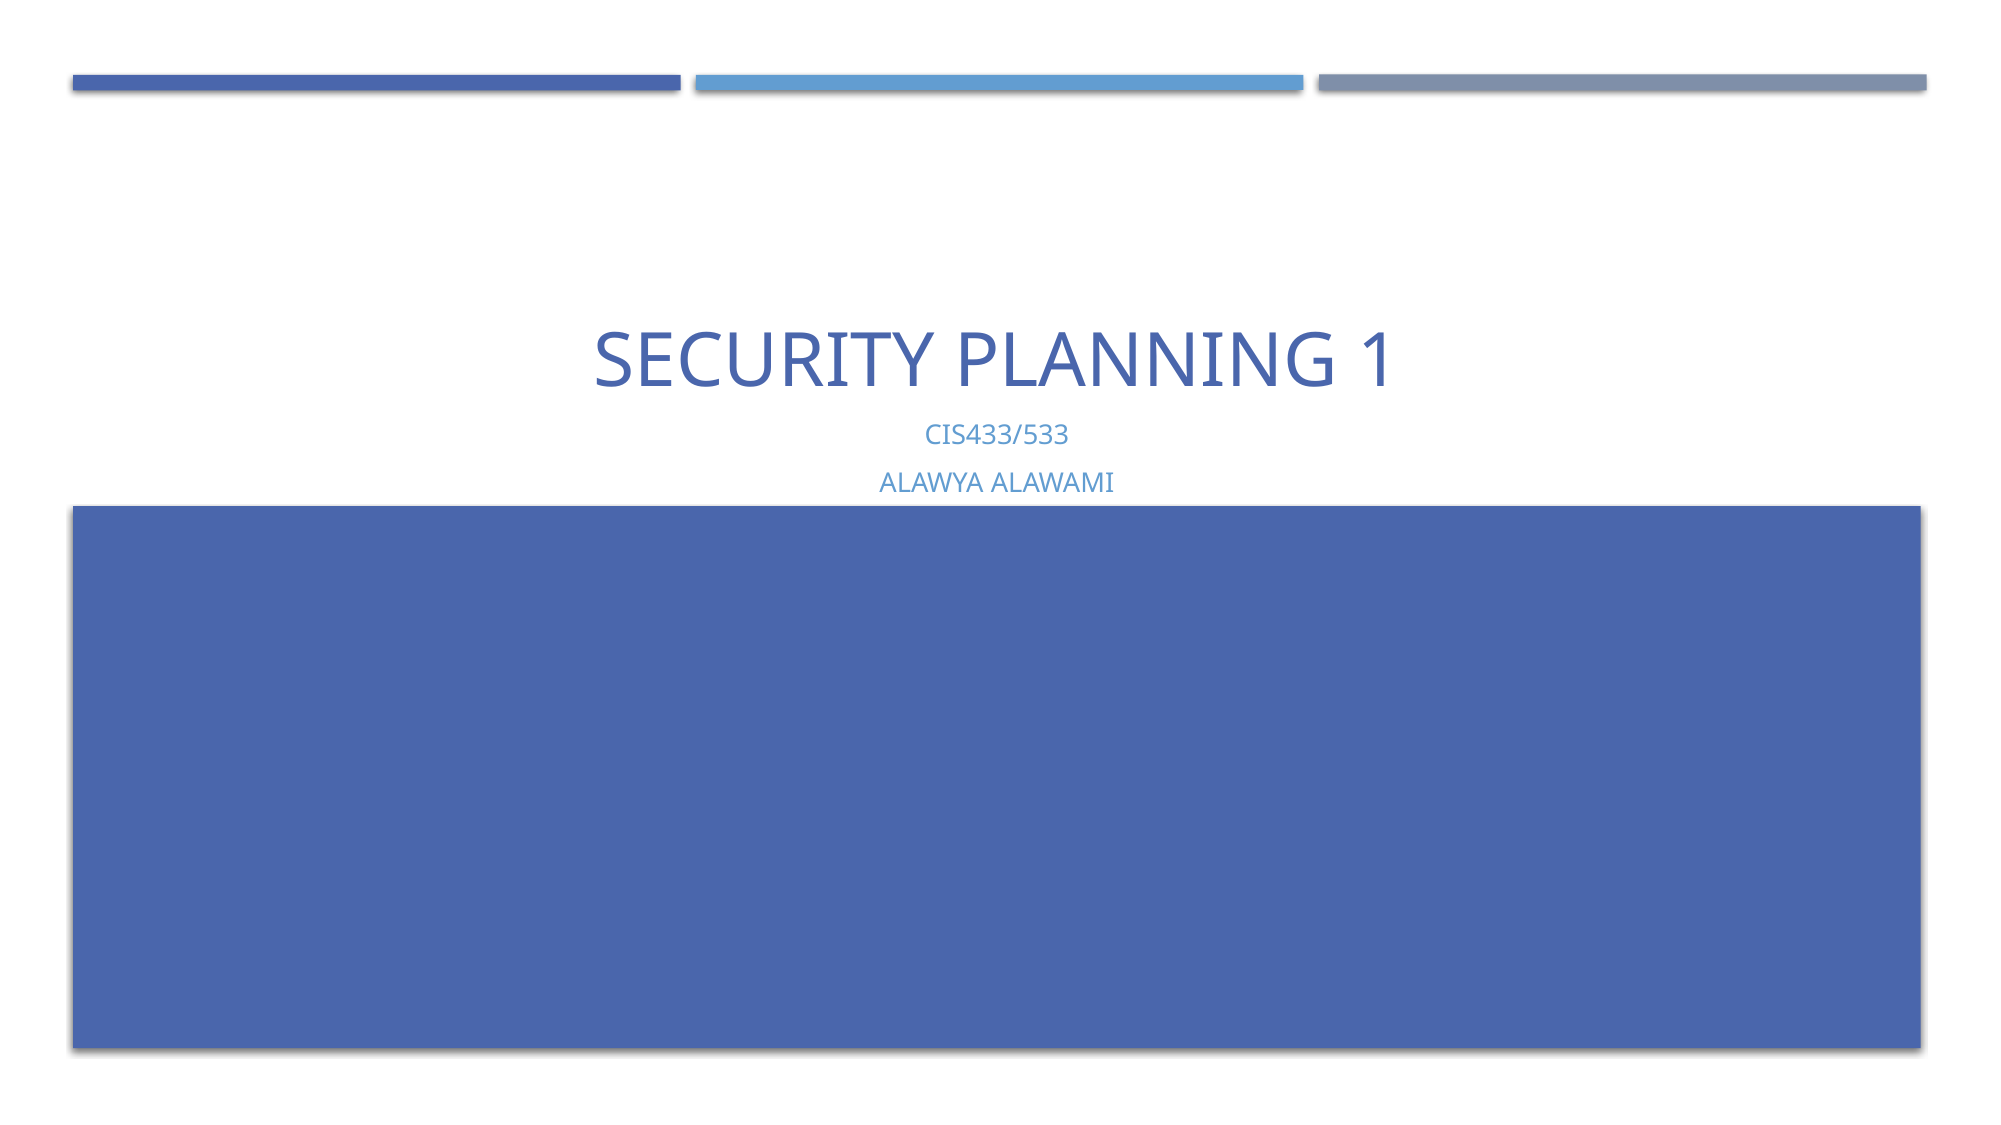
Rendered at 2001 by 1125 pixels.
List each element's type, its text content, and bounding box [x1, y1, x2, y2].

subtitle CIS433/533 Alawya ALawami [95, 409, 1899, 507]
title Security Planning 1 [95, 167, 1899, 409]
